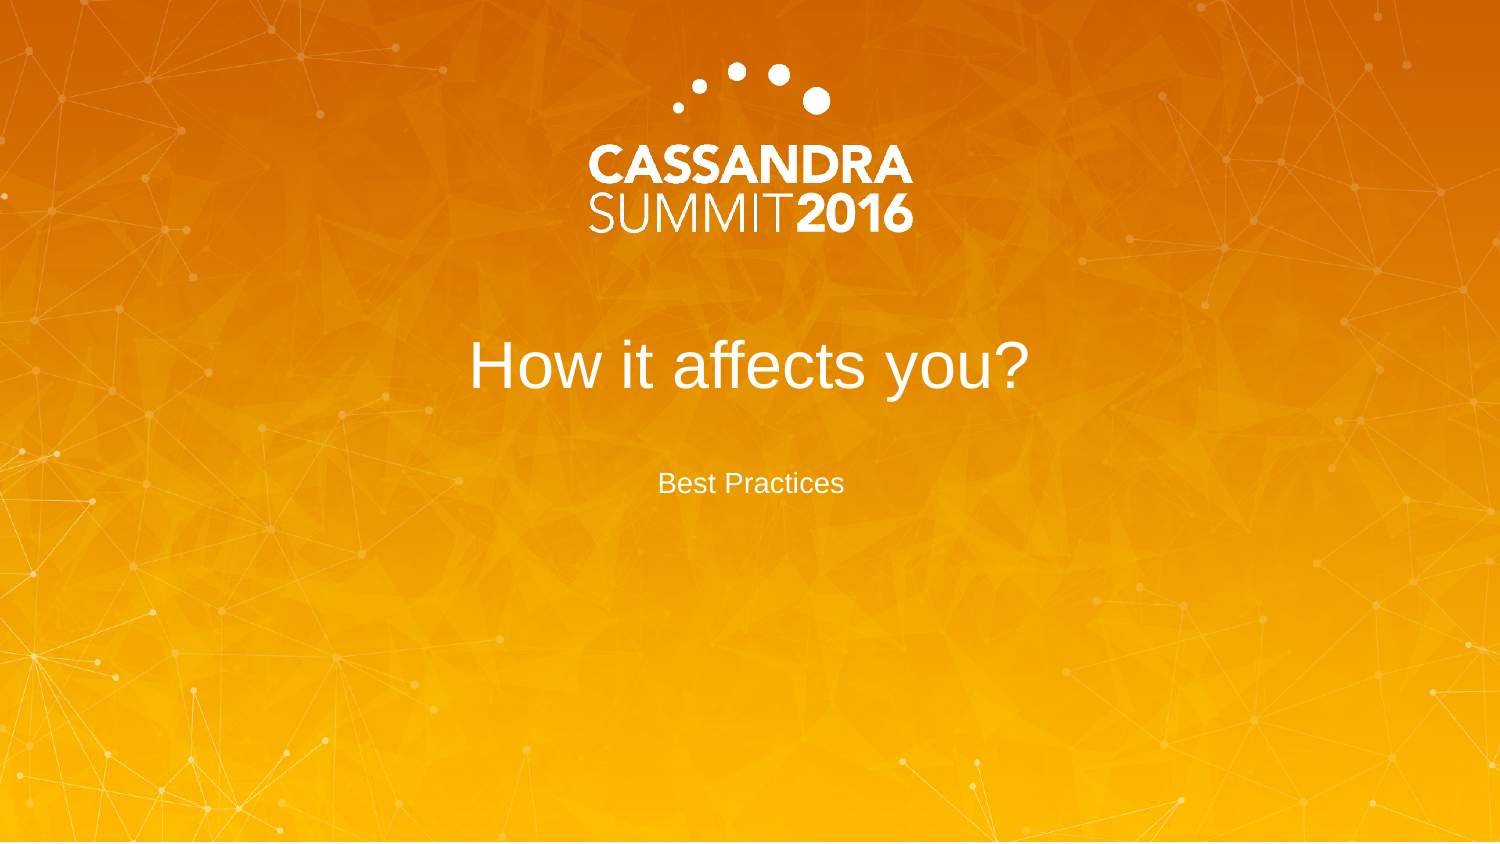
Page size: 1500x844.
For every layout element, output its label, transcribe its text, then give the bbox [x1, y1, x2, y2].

list Best Practices [76, 457, 1427, 564]
title How it affects you? [75, 292, 1425, 433]
picture [0, 0, 1500, 842]
